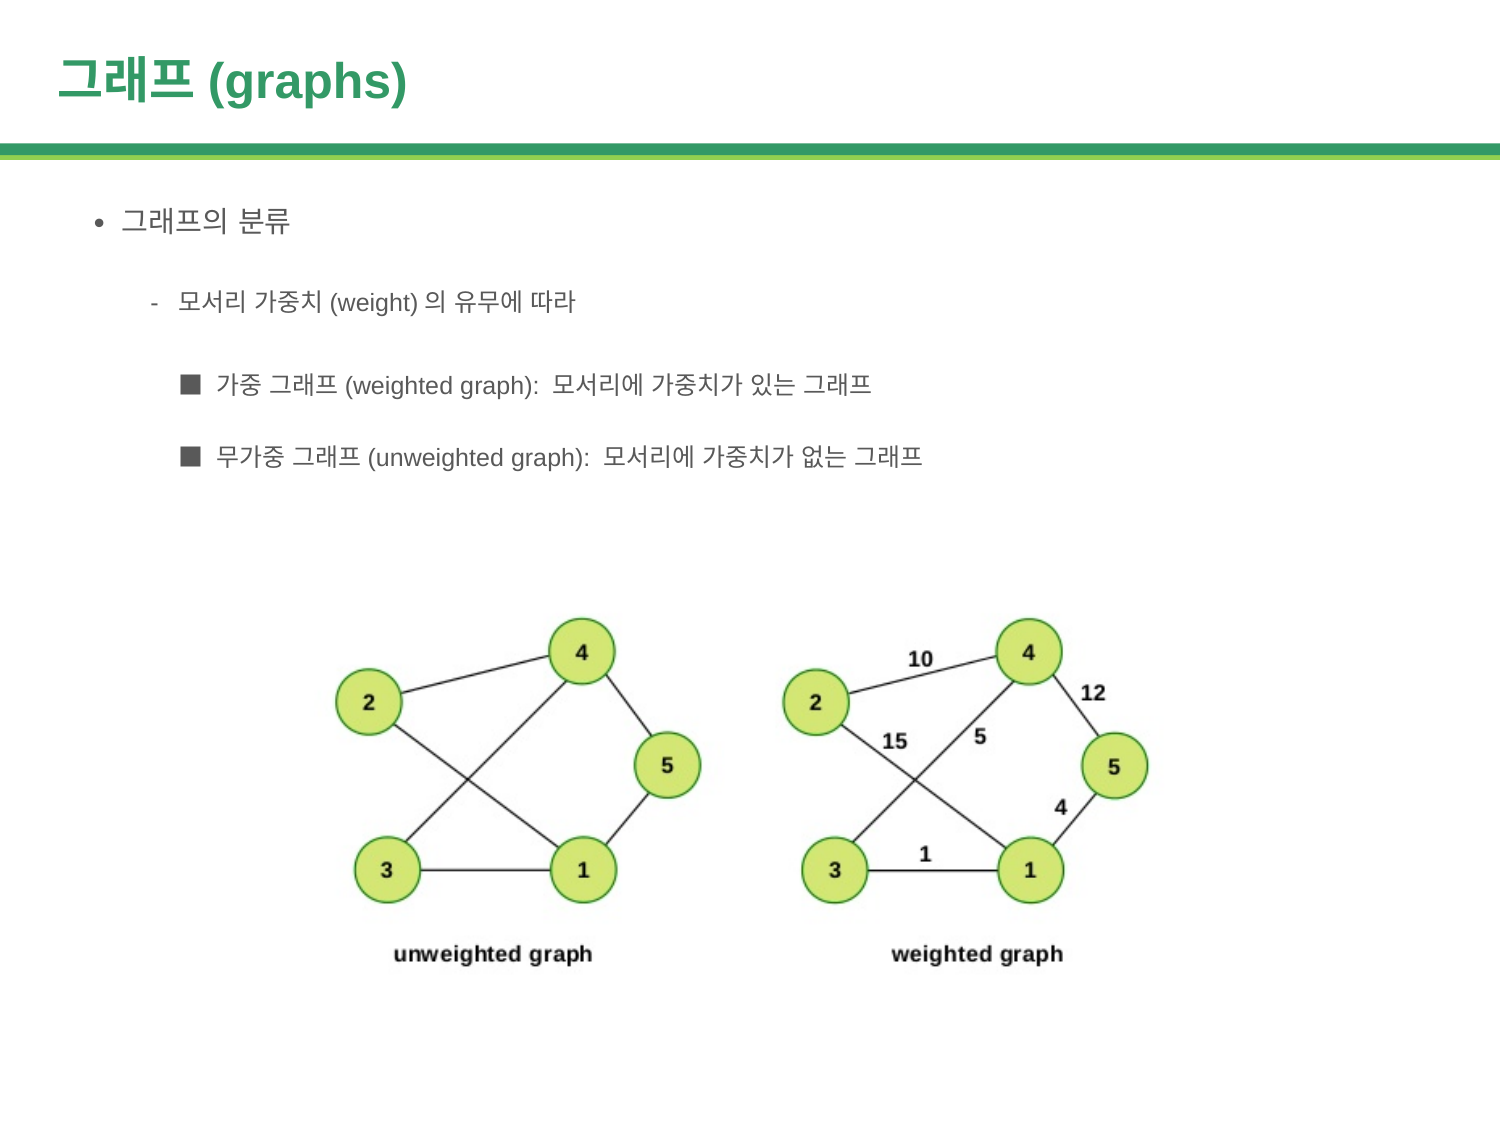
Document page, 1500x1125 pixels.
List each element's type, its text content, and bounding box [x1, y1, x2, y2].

text_box [0, 141, 1500, 157]
text_box 그래프(graphs) [43, 41, 423, 116]
text_box - 모서리 가중치(weight)의 유무에 따라 [135, 278, 1472, 324]
text_box ■ 가중 그래프(weighted graph): 모서리에 가중치가 있는 그래프 [163, 361, 1459, 407]
picture [234, 594, 1263, 985]
text_box ∙ 그래프의 분류 [75, 196, 1412, 246]
text_box [0, 157, 1500, 162]
text_box ■ 무가중 그래프(unweighted graph): 모서리에 가중치가 없는 그래프 [163, 434, 1459, 479]
